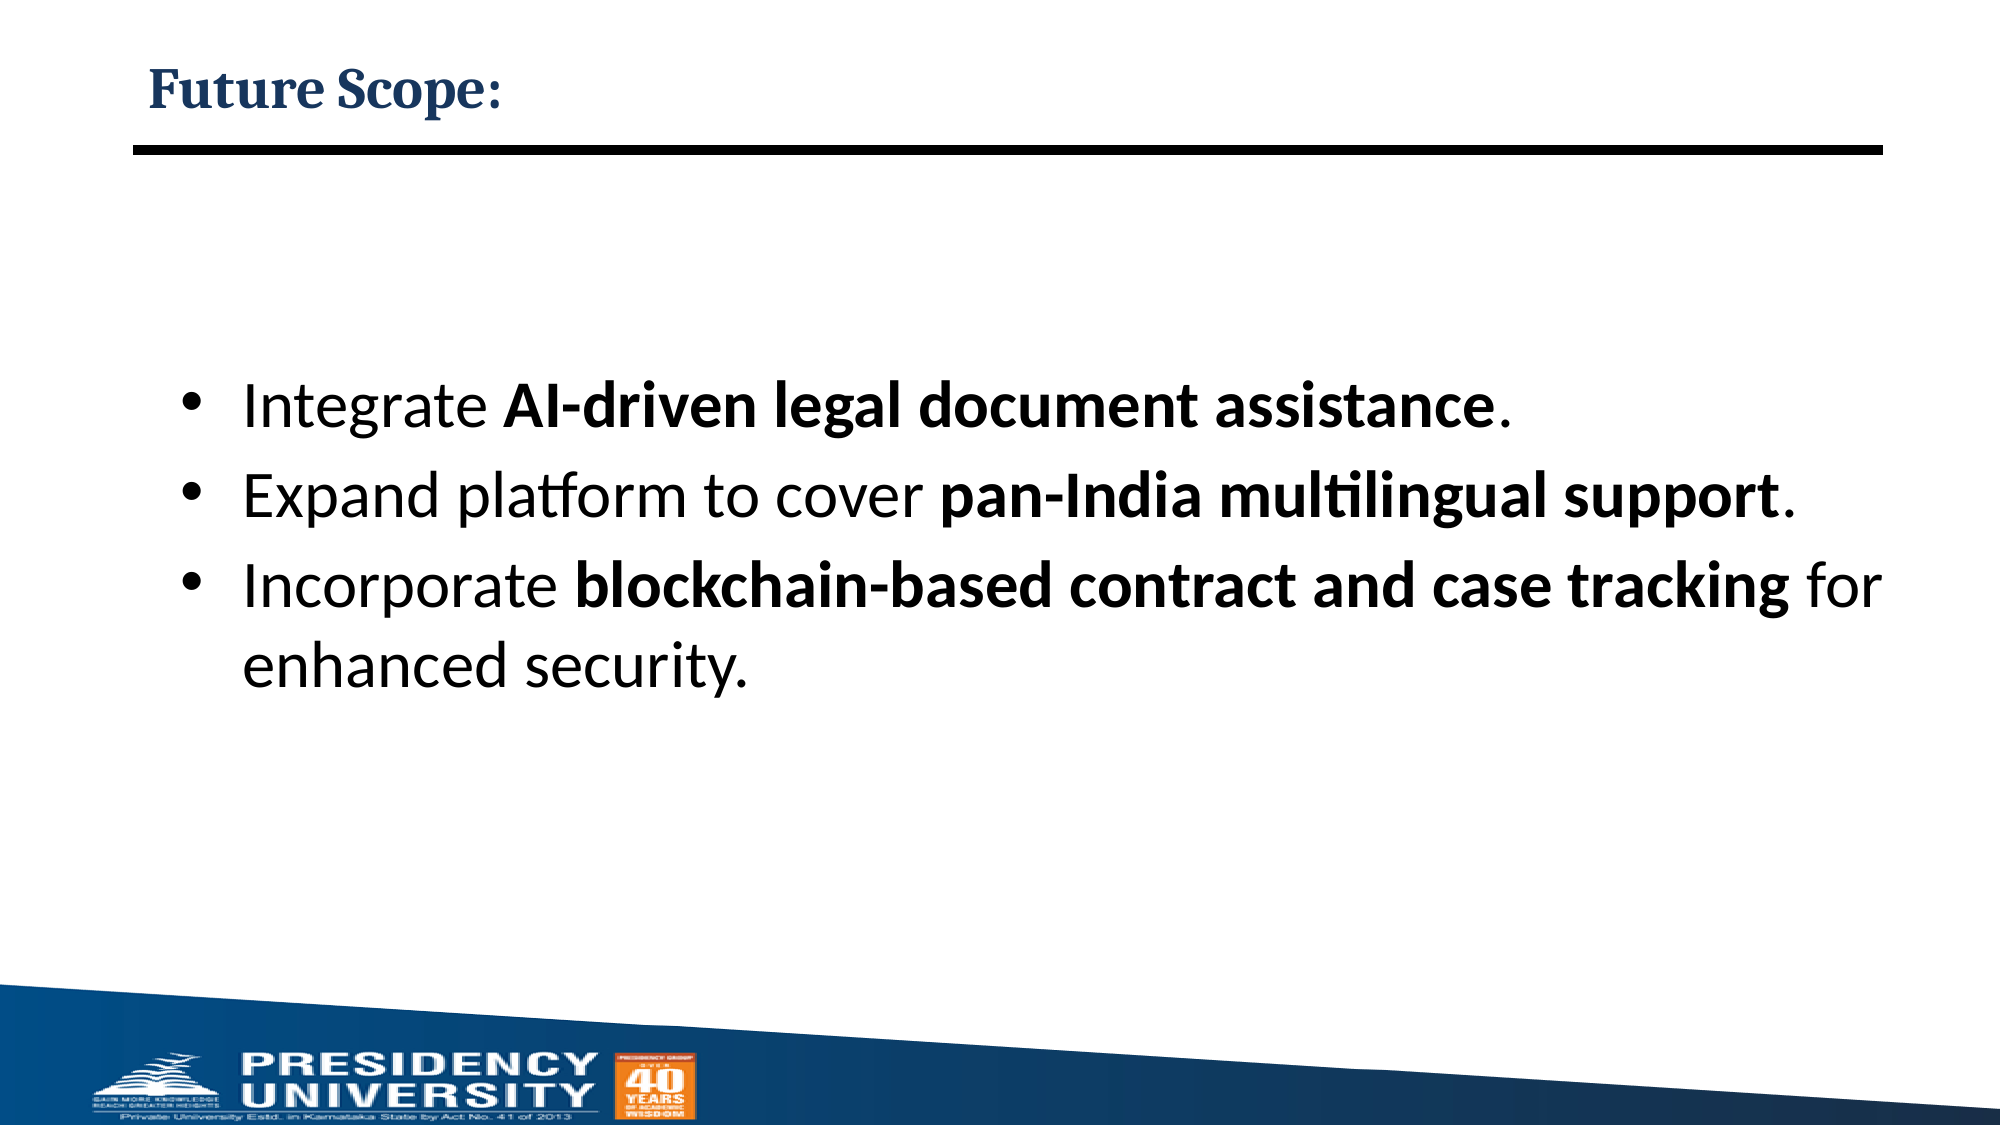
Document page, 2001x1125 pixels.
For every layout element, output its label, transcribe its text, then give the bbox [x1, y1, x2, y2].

list Integrate AI-driven legal document assistance. Expand platform to cover pan-India multilingual support. Incorporate blockchain-based contract and case tracking for enhanced security. [152, 172, 1903, 986]
picture [0, 982, 2000, 1125]
title Future Scope: [133, 45, 1884, 125]
